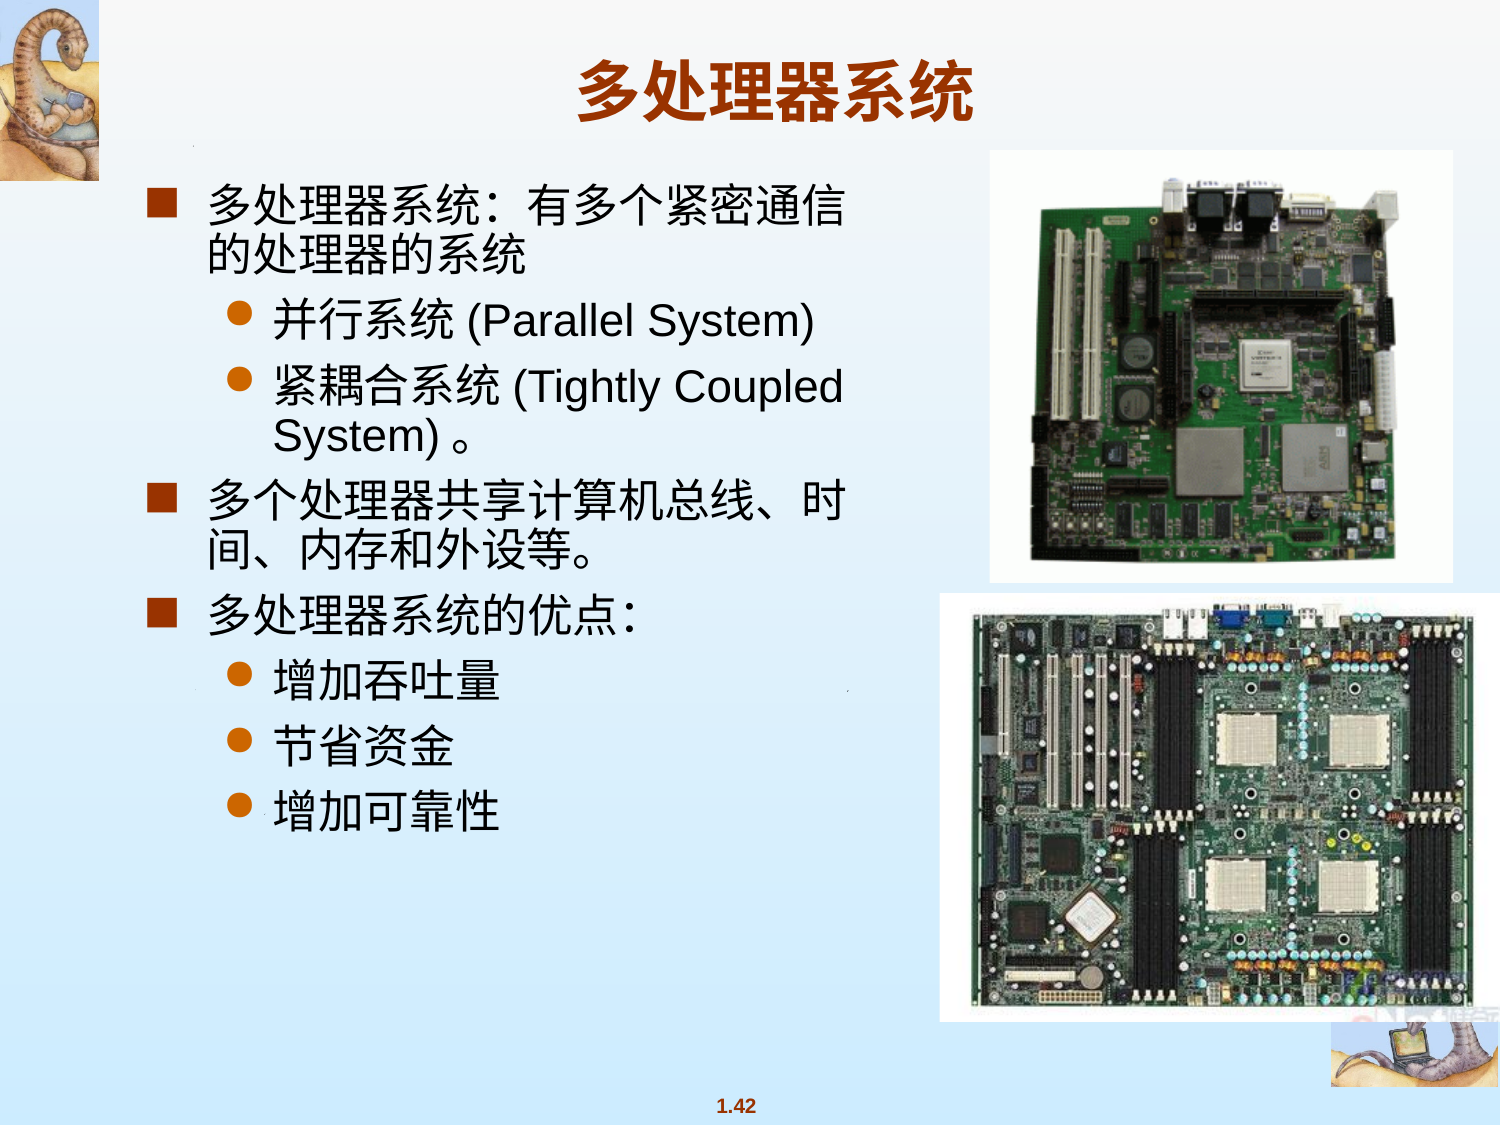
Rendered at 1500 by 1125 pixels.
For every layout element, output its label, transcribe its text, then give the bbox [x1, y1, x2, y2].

picture [989, 150, 1454, 583]
picture [0, 0, 99, 181]
list 多处理器系统：有多个紧密通信的处理器的系统 并行系统(Parallel System) 紧耦合系统(Tightly Coupled System)。 多个处理器共享计算机总线、时间、内存和外设等。 多处理器系统的优点： 增加吞吐量 节省资金 增加可靠性 [135, 174, 865, 911]
picture [939, 593, 1500, 1087]
title 多处理器系统 [112, 37, 1438, 138]
